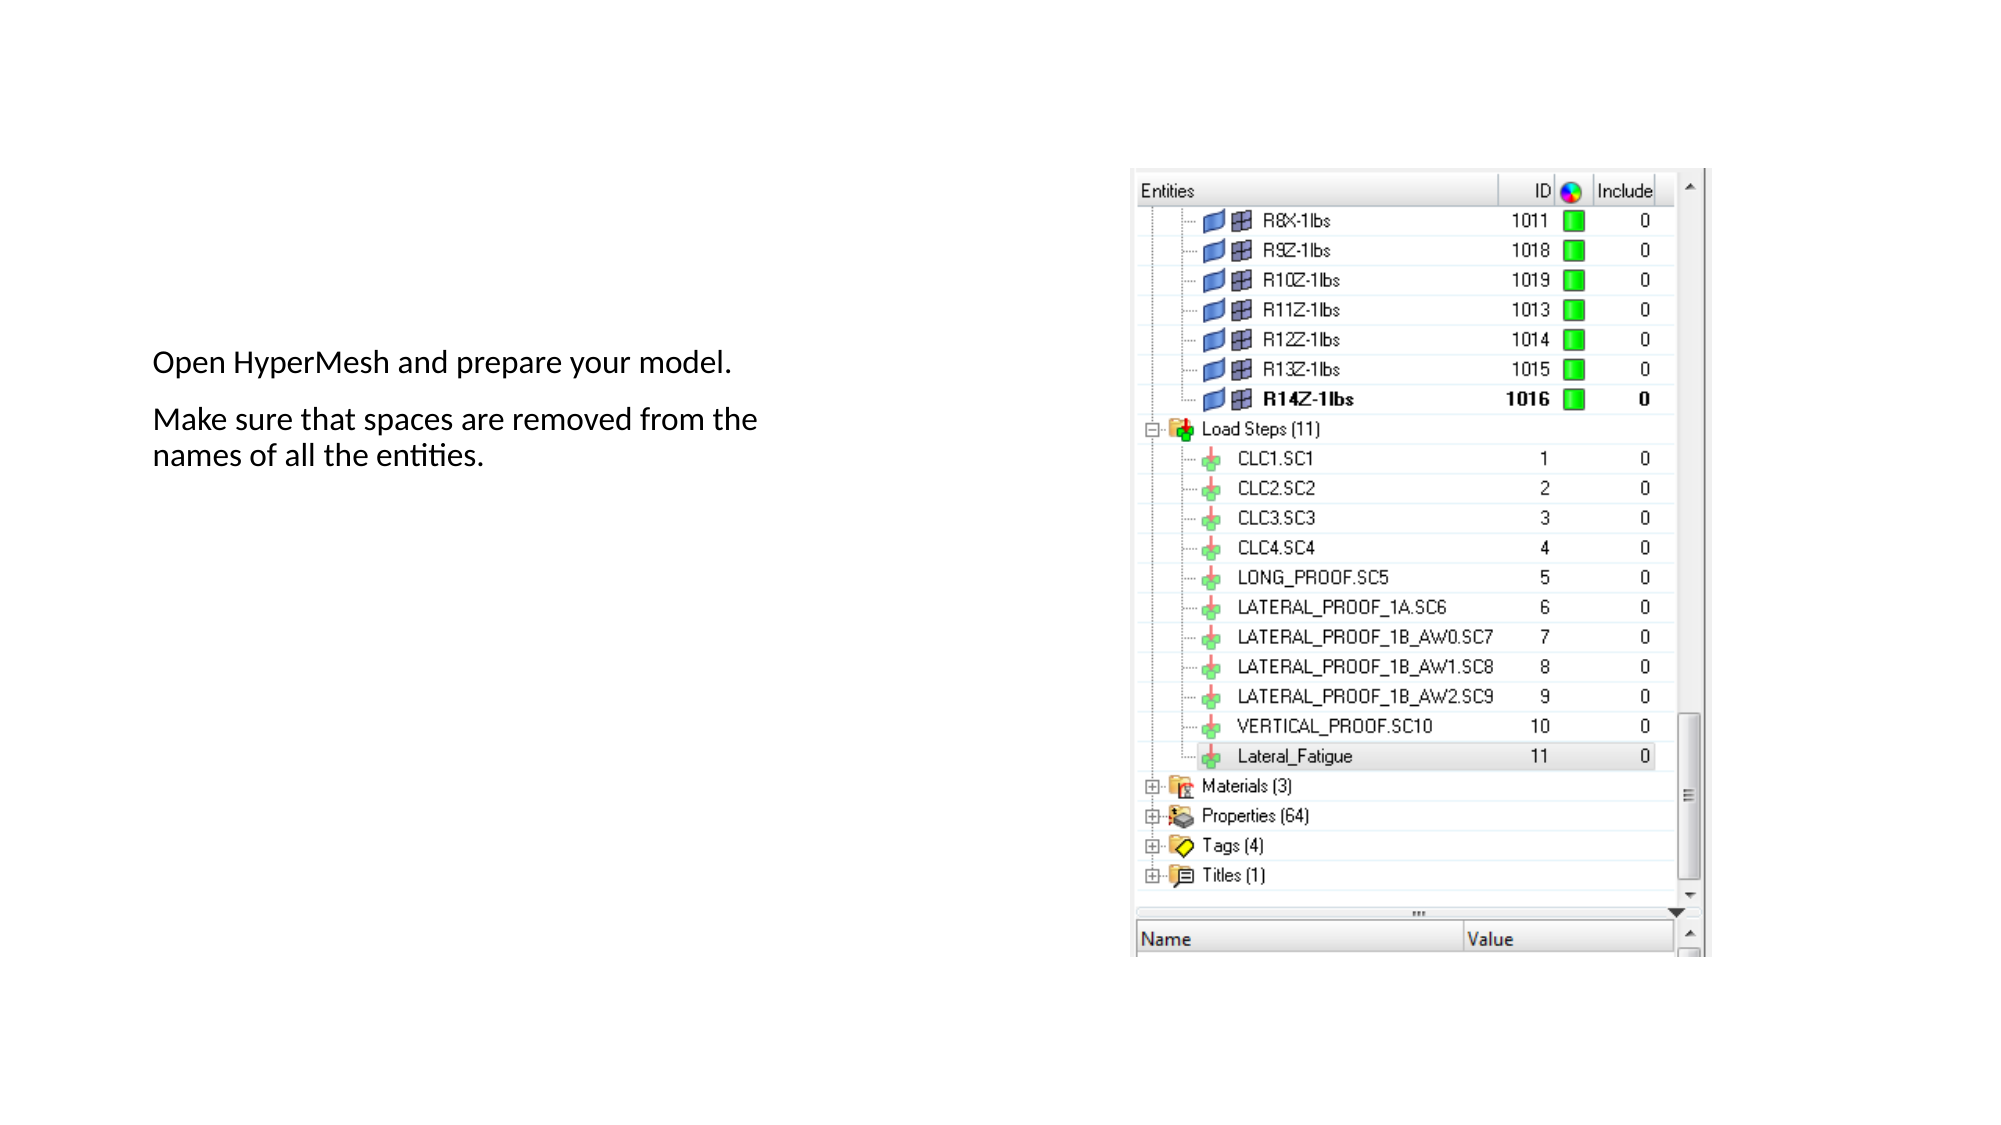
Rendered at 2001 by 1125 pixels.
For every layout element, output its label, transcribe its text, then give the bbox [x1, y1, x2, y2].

picture [1130, 168, 1712, 957]
list Open HyperMesh and prepare your model. Make sure that spaces are removed from the names of all the entities. [137, 337, 783, 963]
